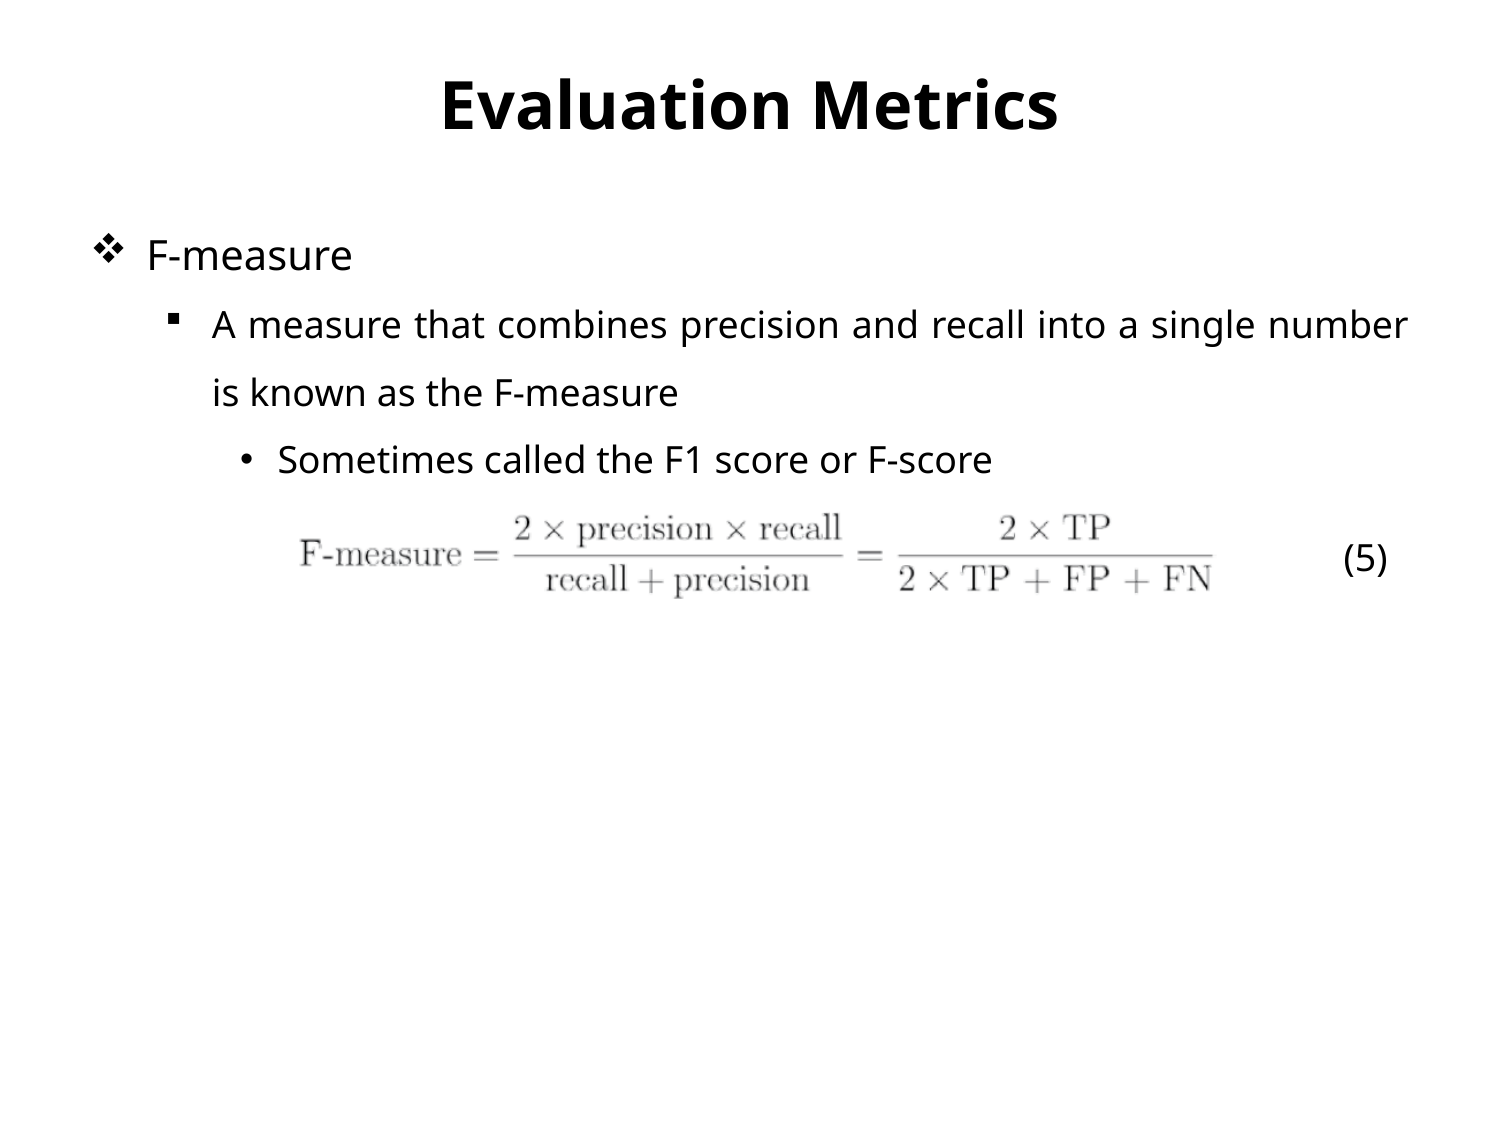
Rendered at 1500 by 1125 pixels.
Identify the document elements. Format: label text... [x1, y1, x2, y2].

list F-measure A measure that combines precision and recall into a single number is known as the F-measure Sometimes called the F1 score or F-score [75, 196, 1425, 1071]
text_box (5) [1329, 526, 1403, 586]
picture [275, 491, 1235, 622]
title Evaluation Metrics [75, 45, 1425, 161]
